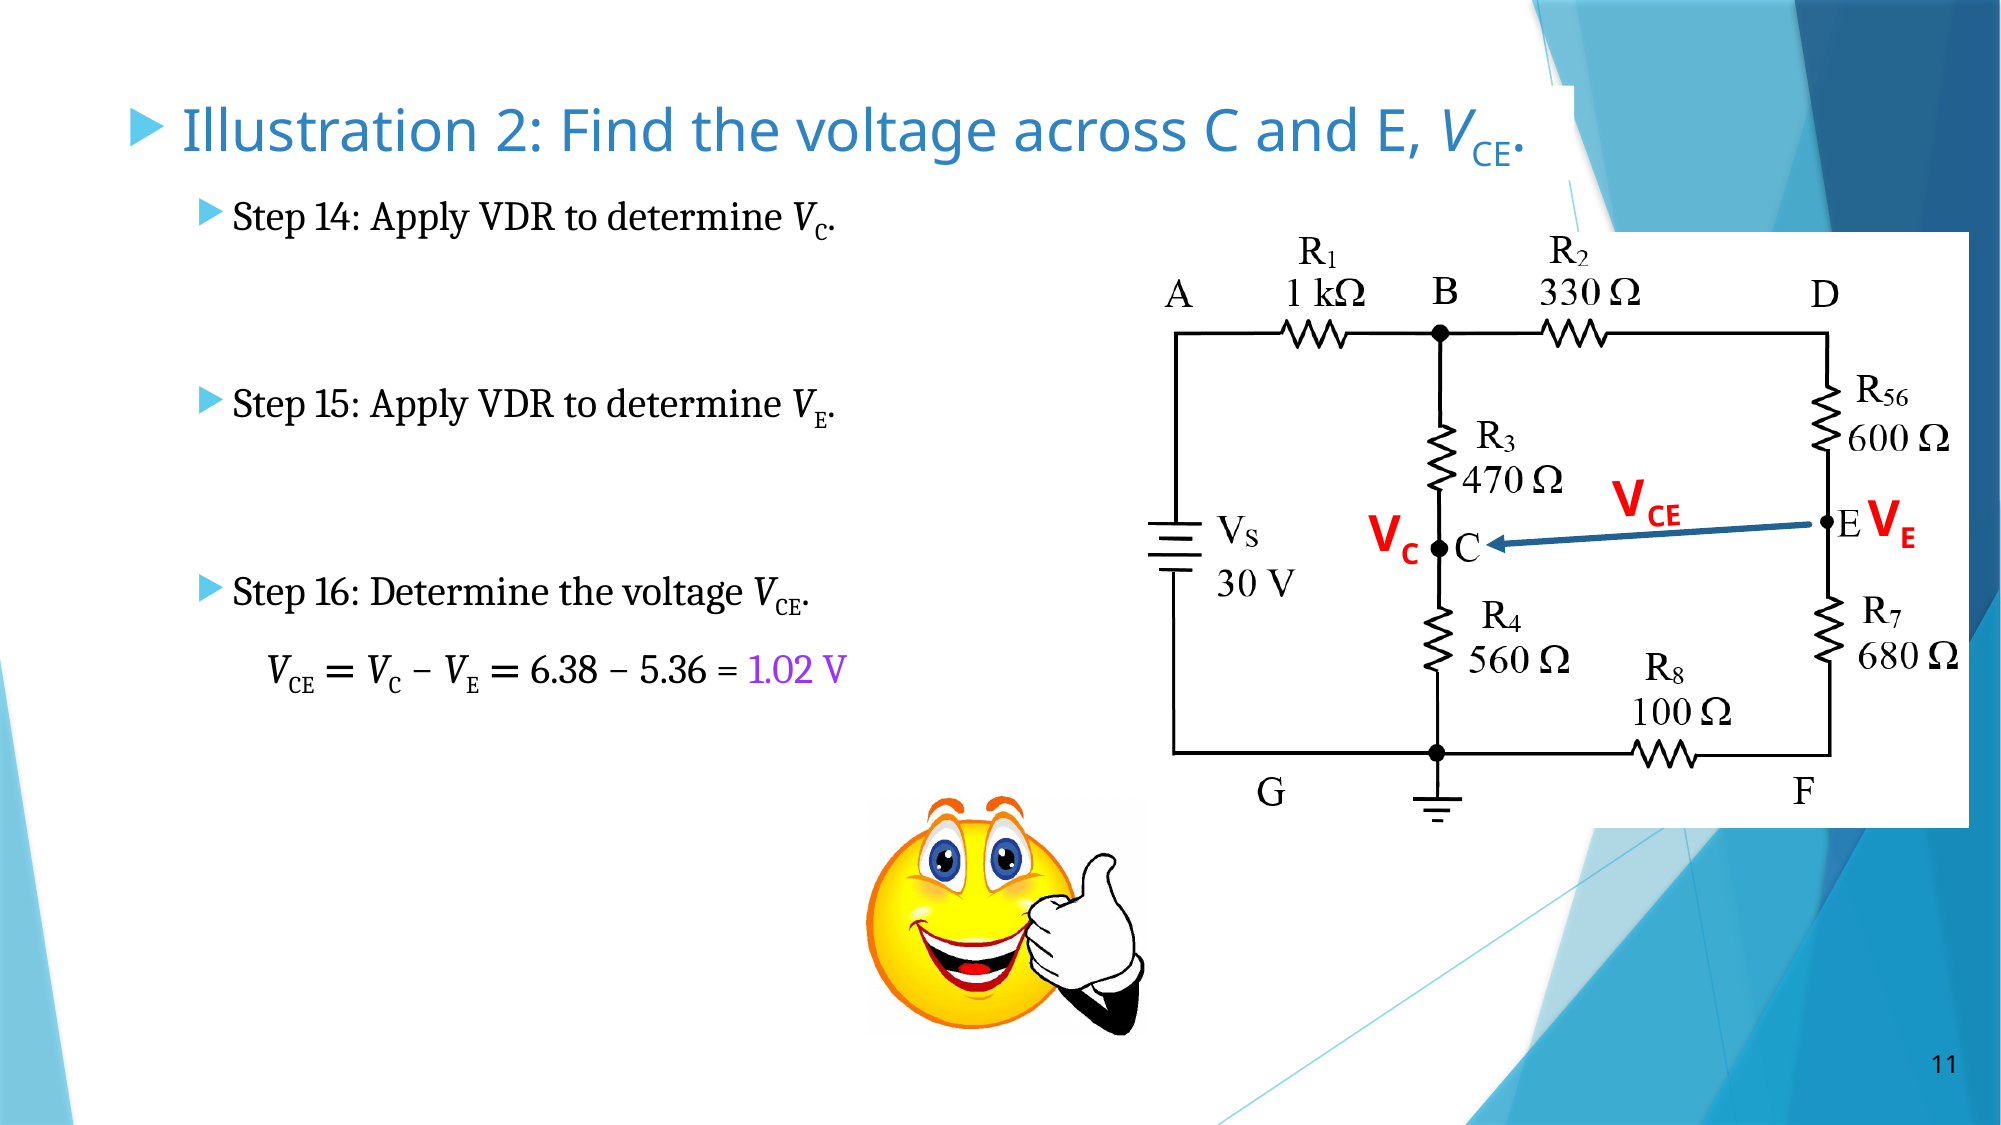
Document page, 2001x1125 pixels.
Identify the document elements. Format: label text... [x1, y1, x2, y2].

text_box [1485, 523, 1810, 546]
picture [865, 231, 1969, 1037]
text_box Illustration 2: Find the voltage across C and E, VCE. [111, 85, 1575, 181]
slide_number 11 [1862, 1035, 1975, 1096]
